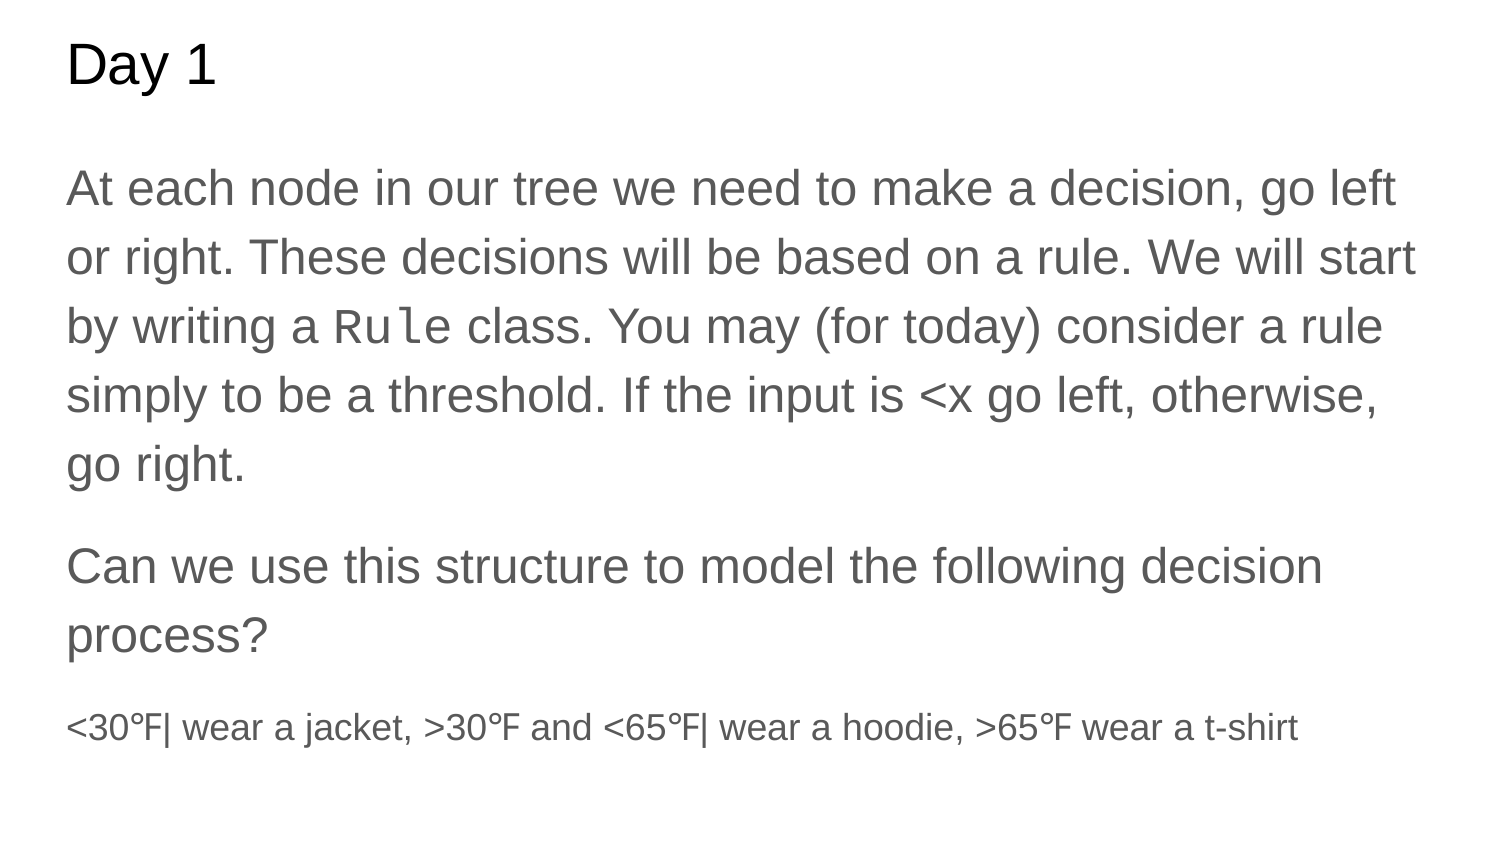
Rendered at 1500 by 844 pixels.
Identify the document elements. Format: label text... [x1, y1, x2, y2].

title Day 1 [51, 11, 1449, 106]
list At each node in our tree we need to make a decision, go left or right. These decisions will be based on a rule. We will start by writing a Rule class. You may (for today) consider a rule simply to be a threshold. If the input is <x go left, otherwise, go right. Can we use this structure to model the following decision process? <30℉| wear a jacket, >30℉ and <65℉| wear a hoodie, >65℉ wear a t-shirt [51, 131, 1449, 787]
